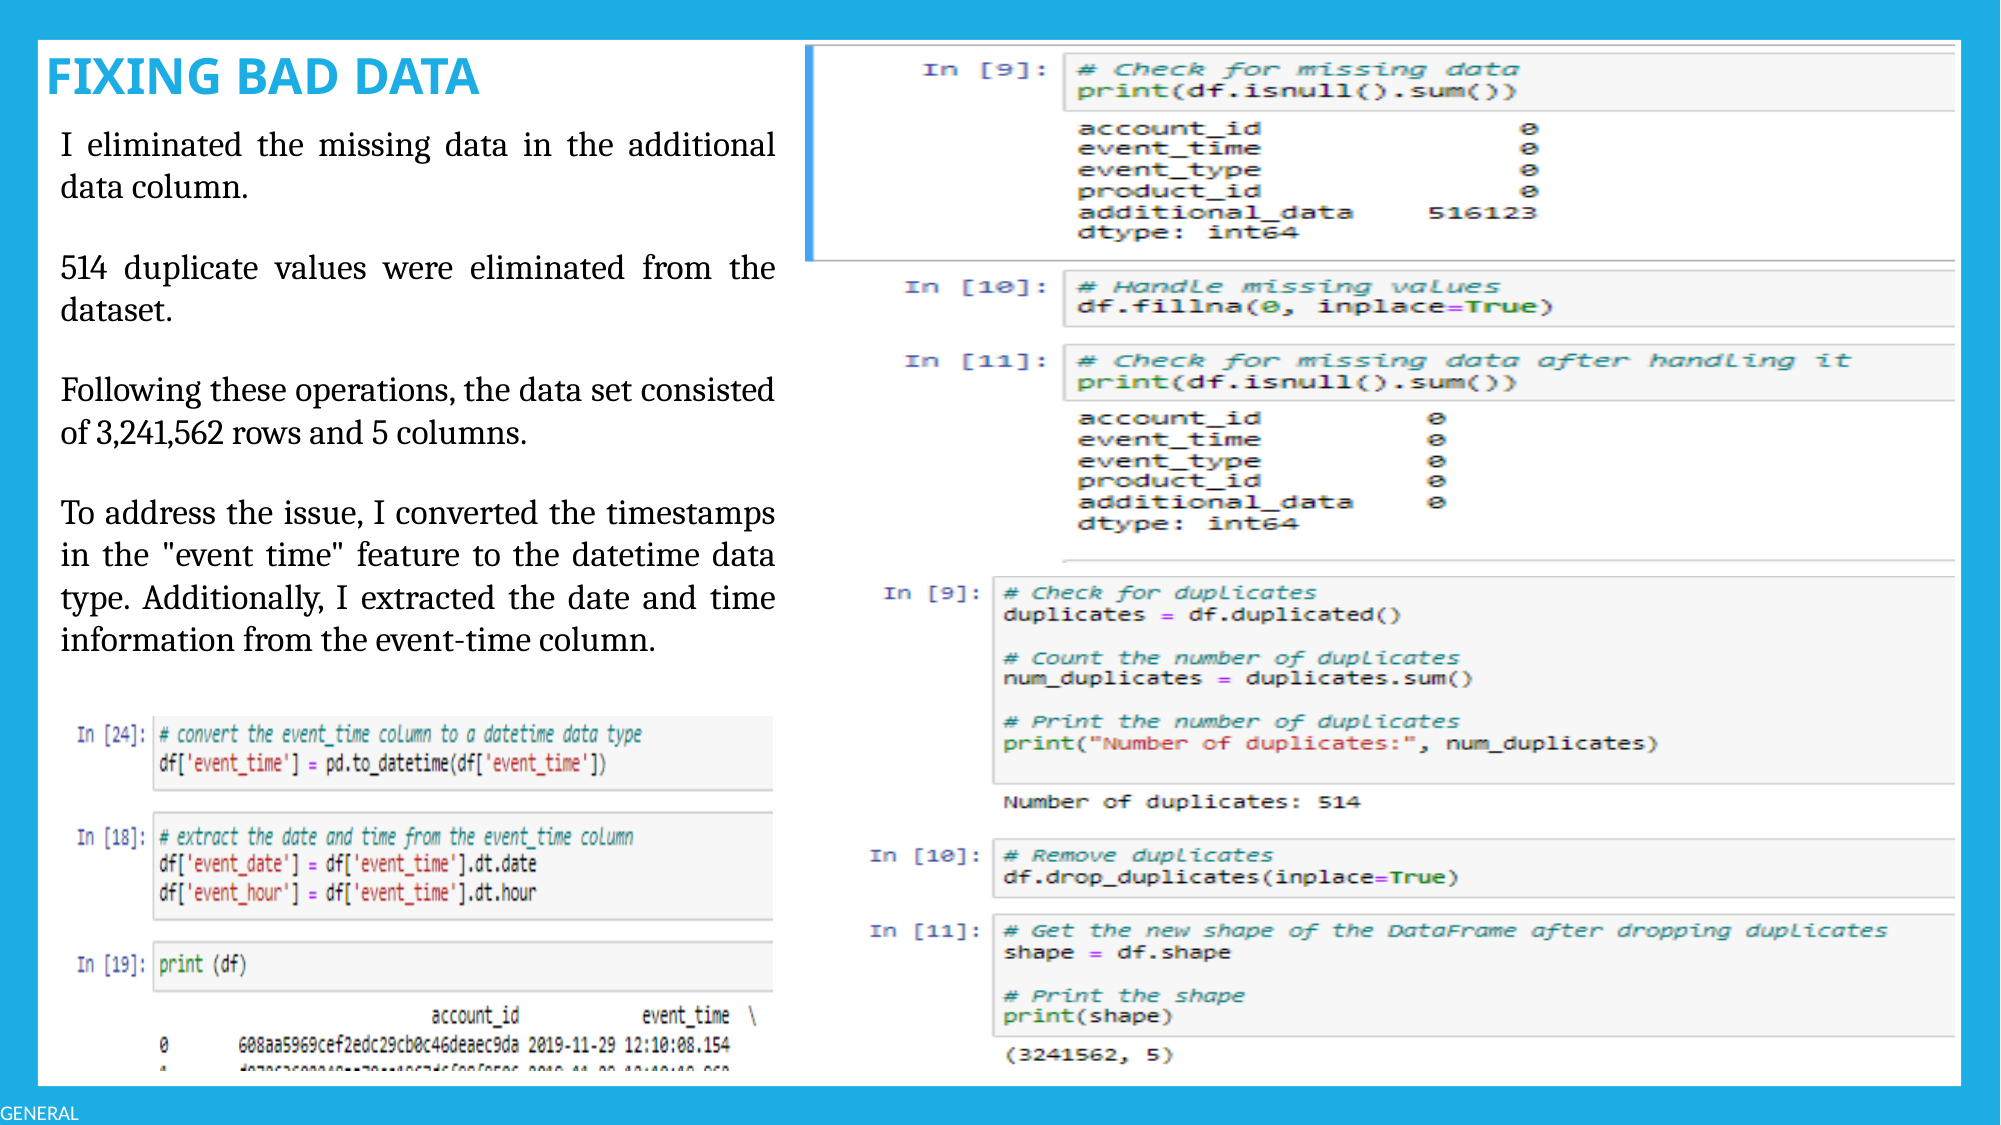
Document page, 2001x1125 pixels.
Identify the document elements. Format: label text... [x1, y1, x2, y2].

picture [805, 576, 1955, 1071]
picture [45, 715, 773, 1071]
text_box I eliminated the missing data in the additional data column. 514 duplicate values were eliminated from the dataset. Following these operations, the data set consisted of 3,241,562 rows and 5 columns. To address the issue, I converted the timestamps in the "event time" feature to the datetime data type. Additionally, I extracted the date and time information from the event-time column. [45, 113, 791, 829]
title FIXING BAD DATA [30, 27, 1246, 130]
picture [805, 43, 1955, 563]
